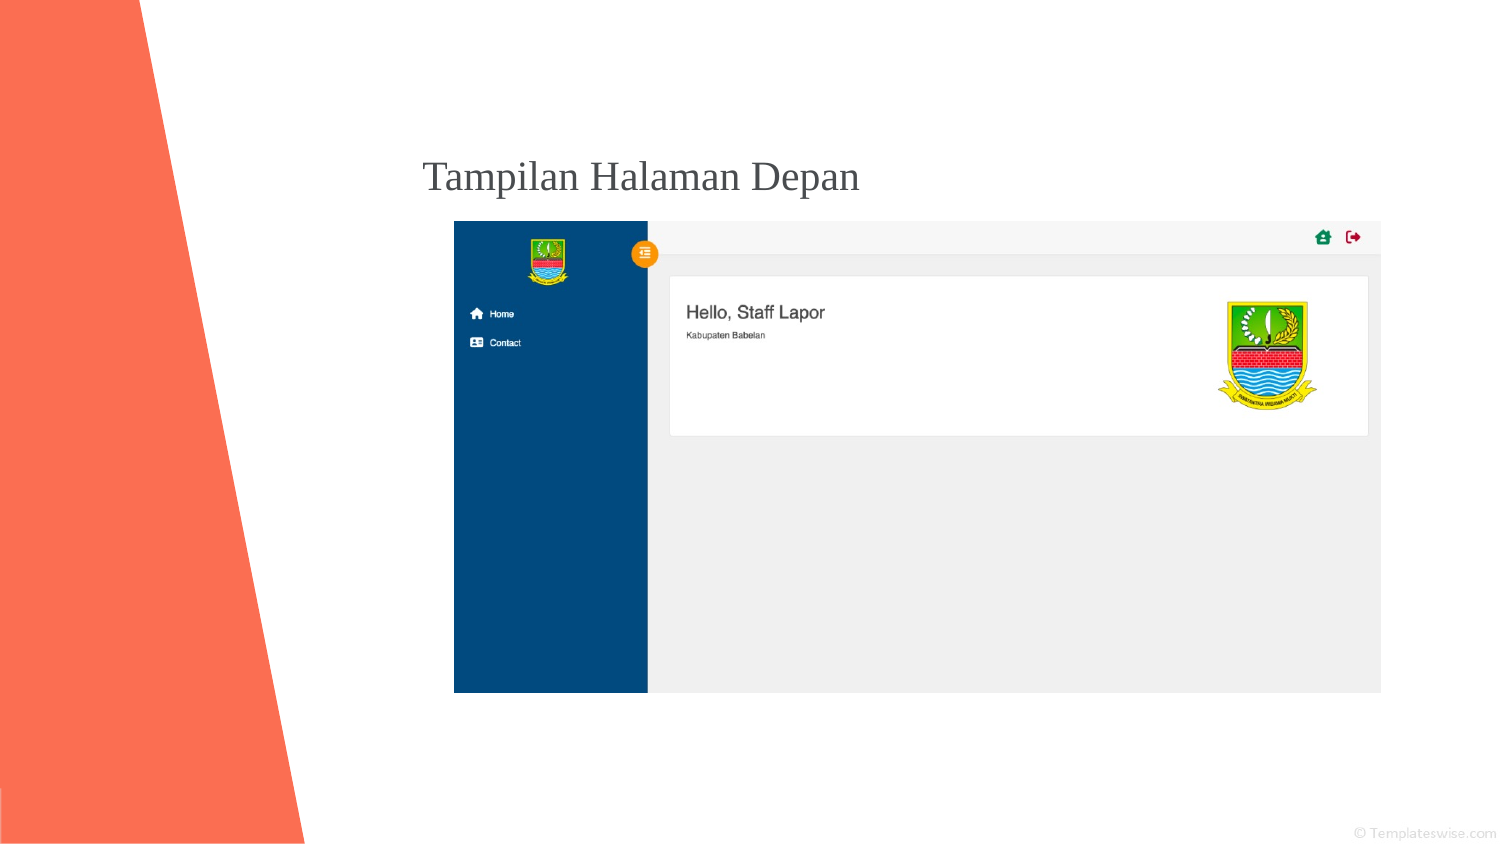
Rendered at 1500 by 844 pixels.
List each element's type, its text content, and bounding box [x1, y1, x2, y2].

text_box Tampilan Halaman Depan [407, 132, 1500, 216]
picture [140, 0, 1500, 844]
